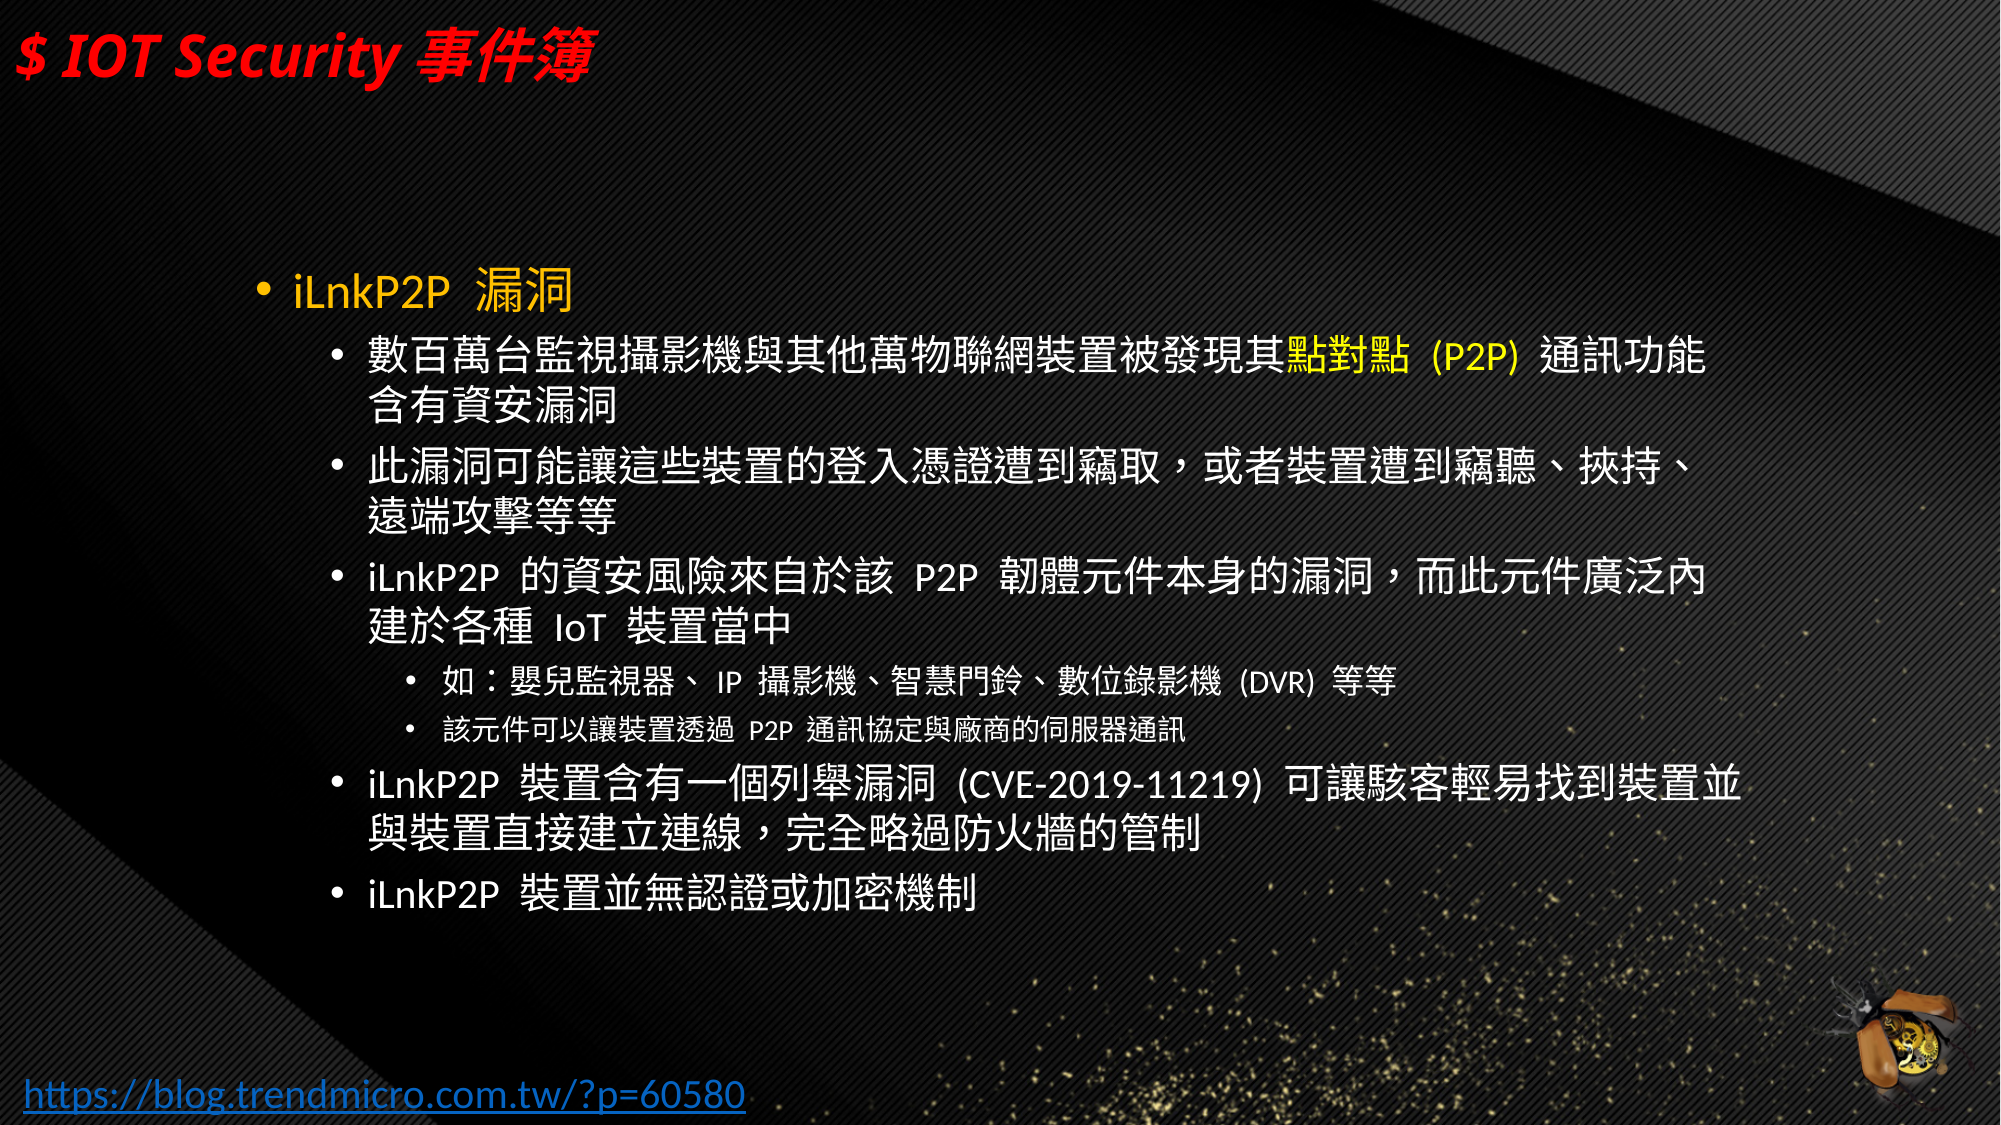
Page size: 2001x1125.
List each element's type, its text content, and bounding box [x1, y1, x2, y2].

text_box https://blog.trendmicro.com.tw/?p=60580 [0, 1059, 770, 1125]
list iLnkP2P 漏洞 數百萬台監視攝影機與其他萬物聯網裝置被發現其點對點 (P2P) 通訊功能含有資安漏洞 此漏洞可能讓這些裝置的登入憑證遭到竊取，或者裝置遭到竊聽、挾持、遠端攻擊等等 iLnkP2P 的資安風險來自於該 P2P 韌體元件本身的漏洞，而此元件廣泛內建於各種 IoT 裝置當中 如：嬰兒監視器、IP 攝影機、智慧門鈴、數位錄影機 (DVR) 等等 該元件可以讓裝置透過 P2P 通訊協定與廠商的伺服器通訊 iLnkP2P 裝置含有一個列舉漏洞 (CVE-2019-11219) 可讓駭客輕易找到裝置並與裝置直接建立連線，完全略過防火牆的管制 iLnkP2P 裝置並無認證或加密機制 [240, 239, 1760, 936]
picture [0, 0, 2001, 1125]
title $ IOT Security事件簿 [0, 0, 680, 117]
